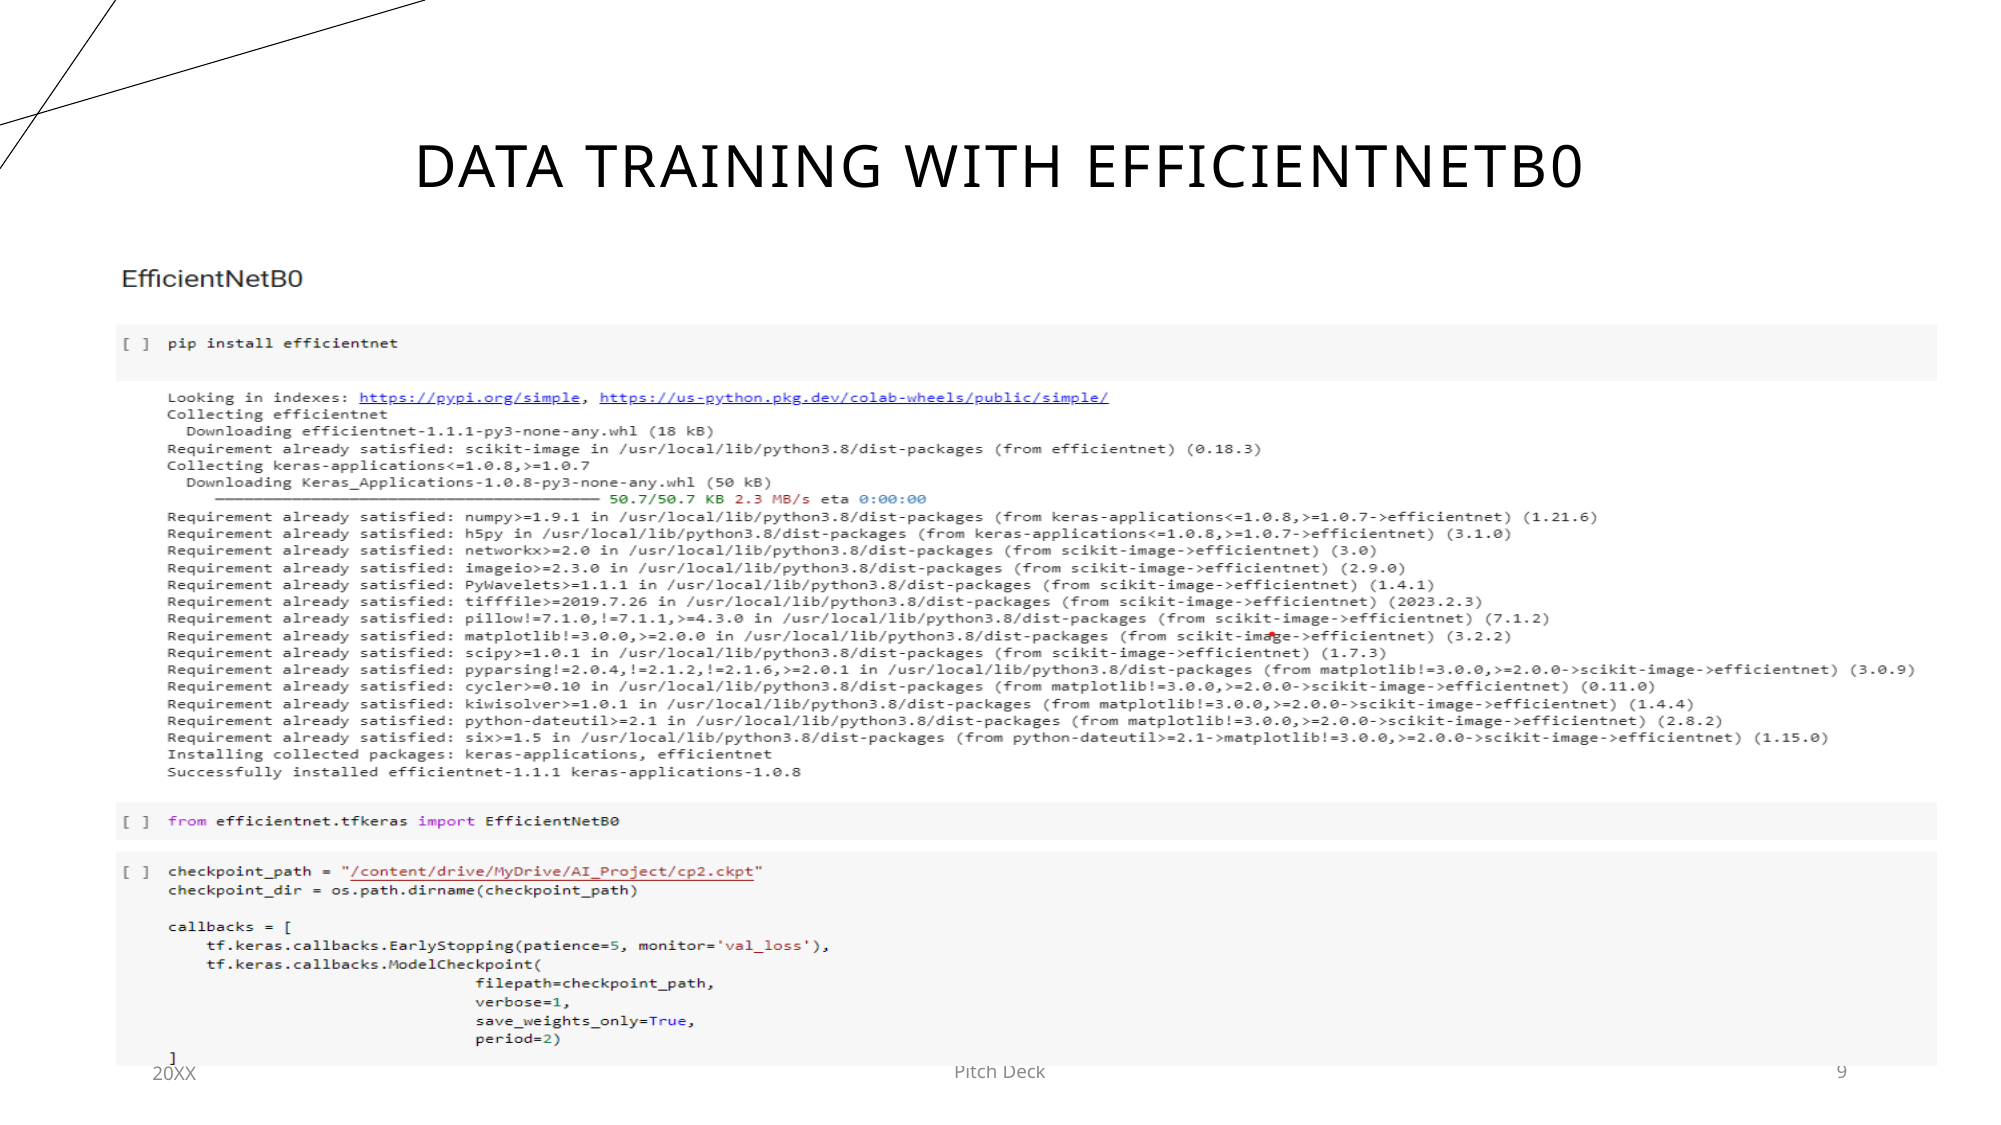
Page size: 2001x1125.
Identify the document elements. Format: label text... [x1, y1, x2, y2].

slide_number 20XX [137, 1066, 588, 1103]
picture [116, 265, 1937, 1066]
footer Pitch Deck [662, 1066, 1338, 1103]
slide_number 9 [1412, 1066, 1863, 1103]
title DATA TRAINING WITH EFFICIENTNETB0 [137, 59, 1863, 265]
